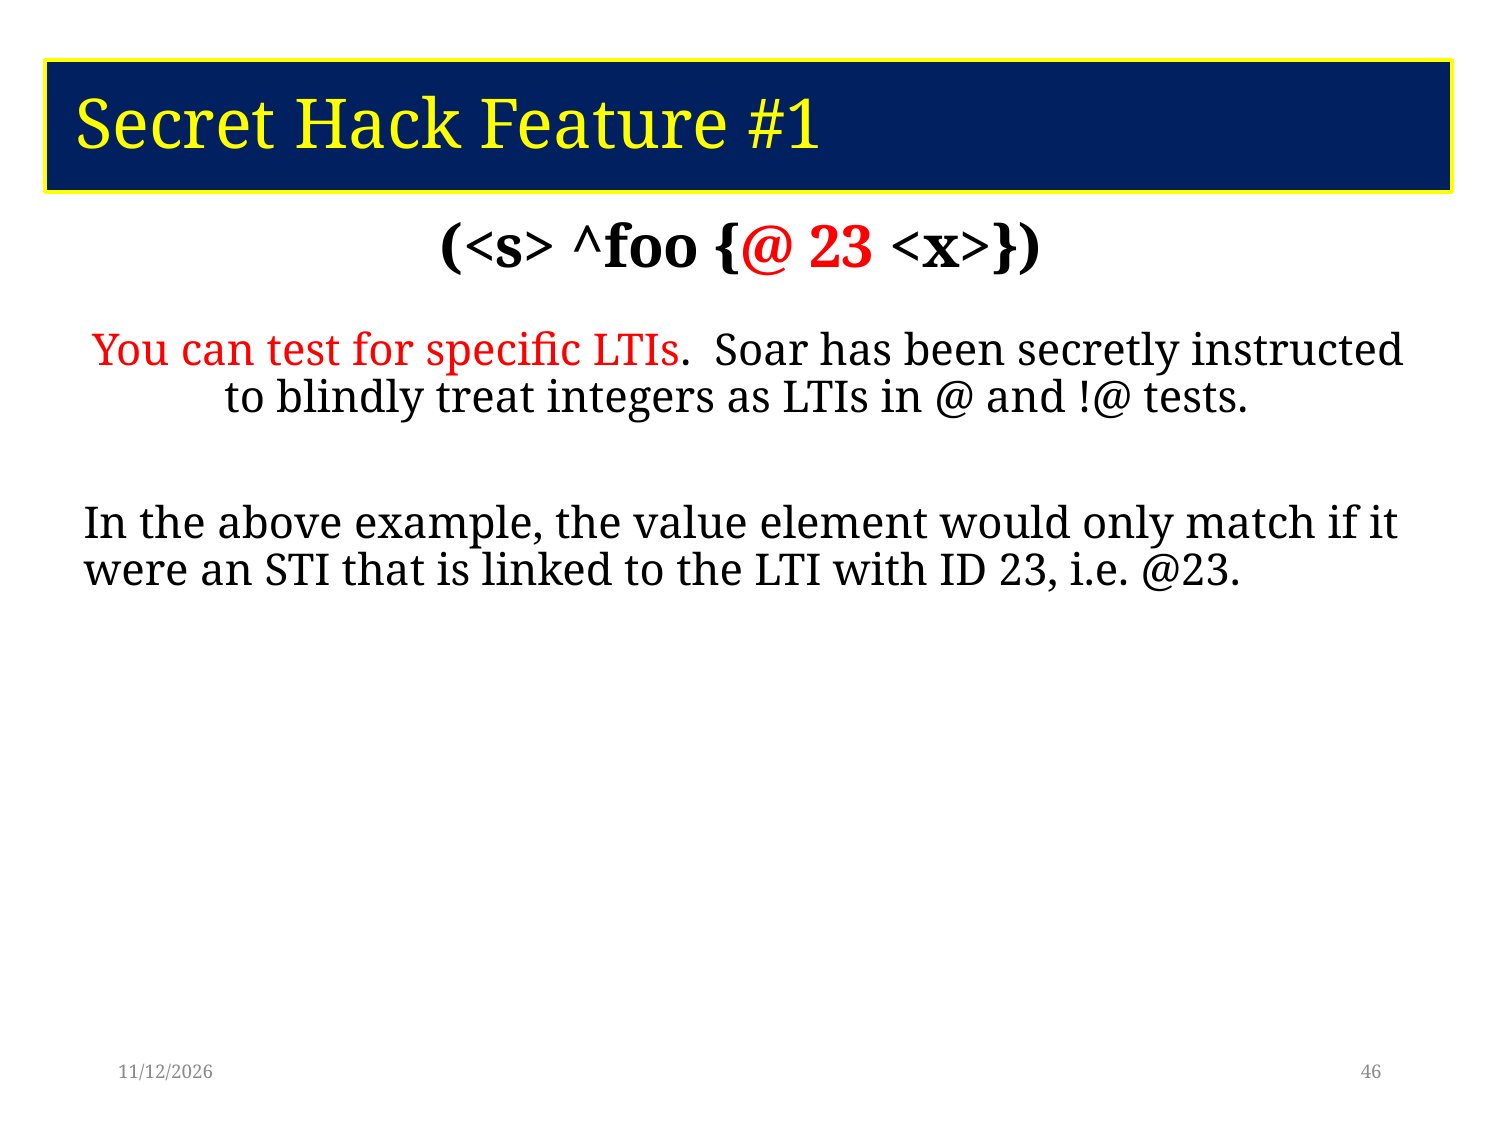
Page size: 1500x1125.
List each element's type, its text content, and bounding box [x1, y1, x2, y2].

list (<s> ^foo {@ 23 <x>}) You can test for specific LTIs. Soar has been secretly instructed to blindly treat integers as LTIs in @ and !@ tests. In the above example, the value element would only match if it were an STI that is linked to the LTI with ID 23, i.e. @23. [68, 210, 1428, 1014]
title Secret Hack Feature #1 [43, 58, 1454, 194]
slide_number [103, 1042, 441, 1103]
slide_number 46 [1059, 1042, 1397, 1103]
